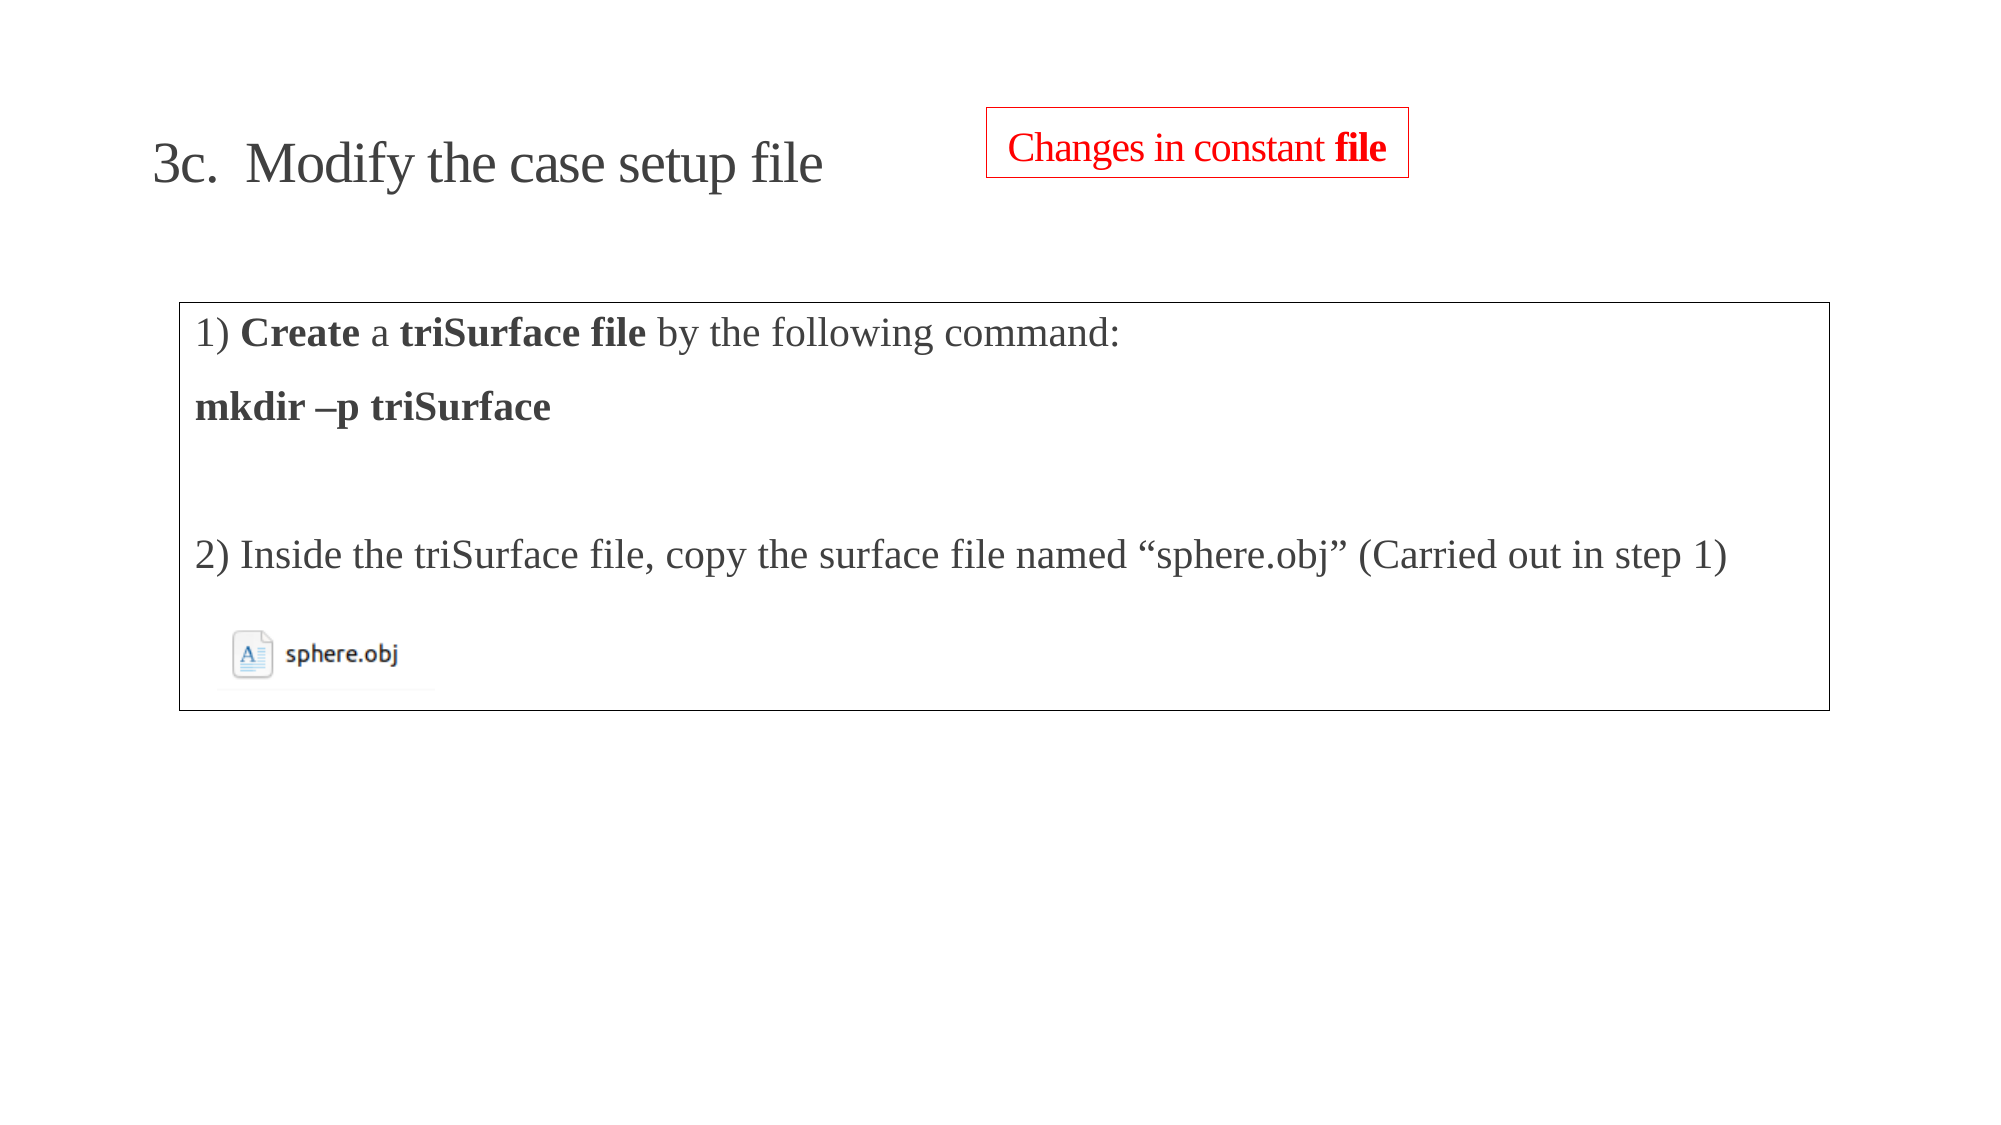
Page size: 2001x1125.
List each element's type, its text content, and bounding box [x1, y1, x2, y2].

list 1) Create a triSurface file by the following command: mkdir –p triSurface 2) Inside the triSurface file, copy the surface file named “sphere.obj” (Carried out in step 1) [179, 302, 1830, 711]
title 3c. Modify the case setup file [137, 77, 1863, 202]
picture [216, 617, 435, 697]
text_box Changes in constant file [986, 107, 1409, 178]
